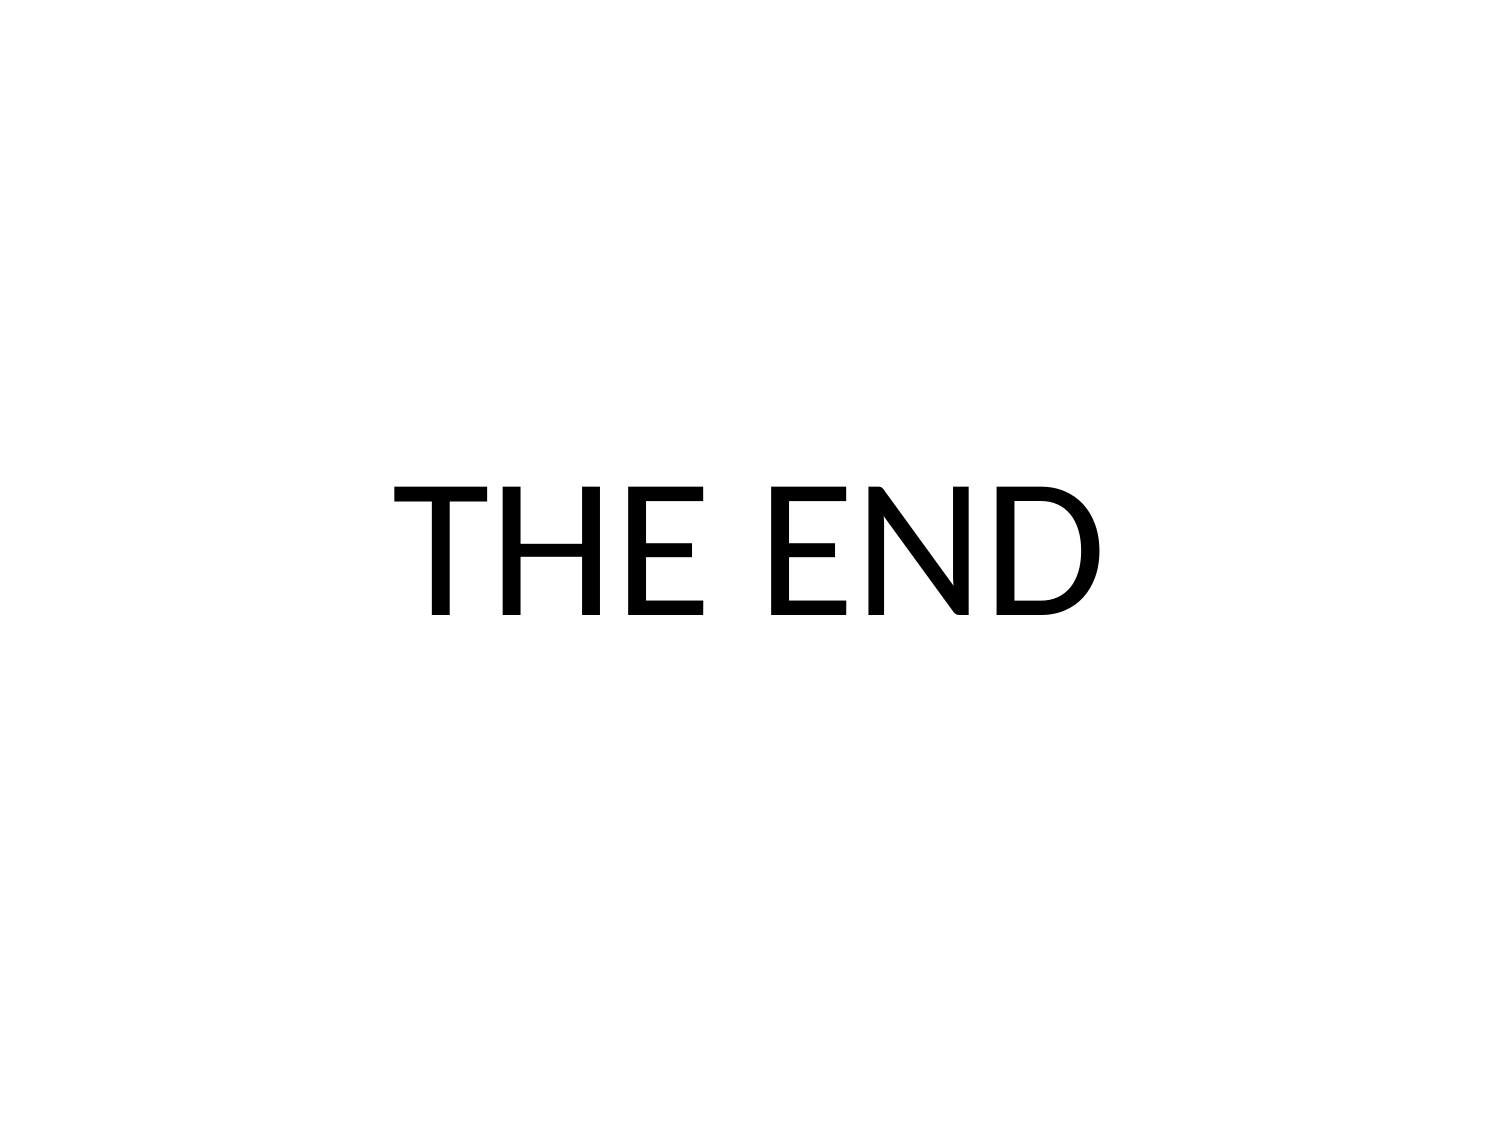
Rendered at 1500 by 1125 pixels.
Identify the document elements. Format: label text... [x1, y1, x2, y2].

list THE END [103, 435, 1397, 690]
